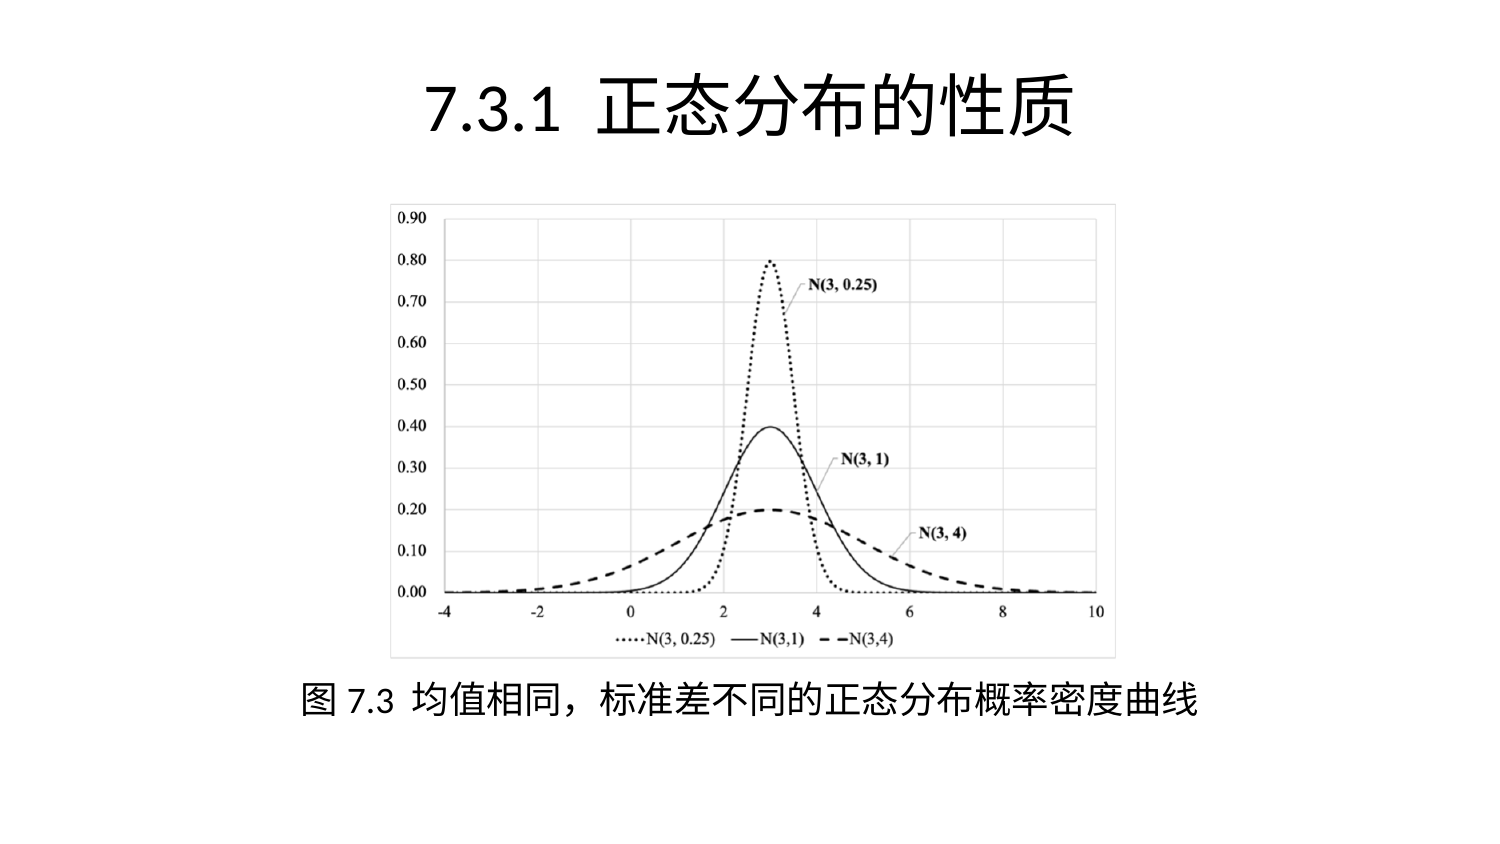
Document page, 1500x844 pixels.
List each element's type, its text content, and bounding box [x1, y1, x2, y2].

title 7.3.1 正态分布的性质 [75, 33, 1425, 175]
picture [378, 195, 1124, 669]
text_box 图7.3 均值相同，标准差不同的正态分布概率密度曲线 [74, 668, 1425, 753]
